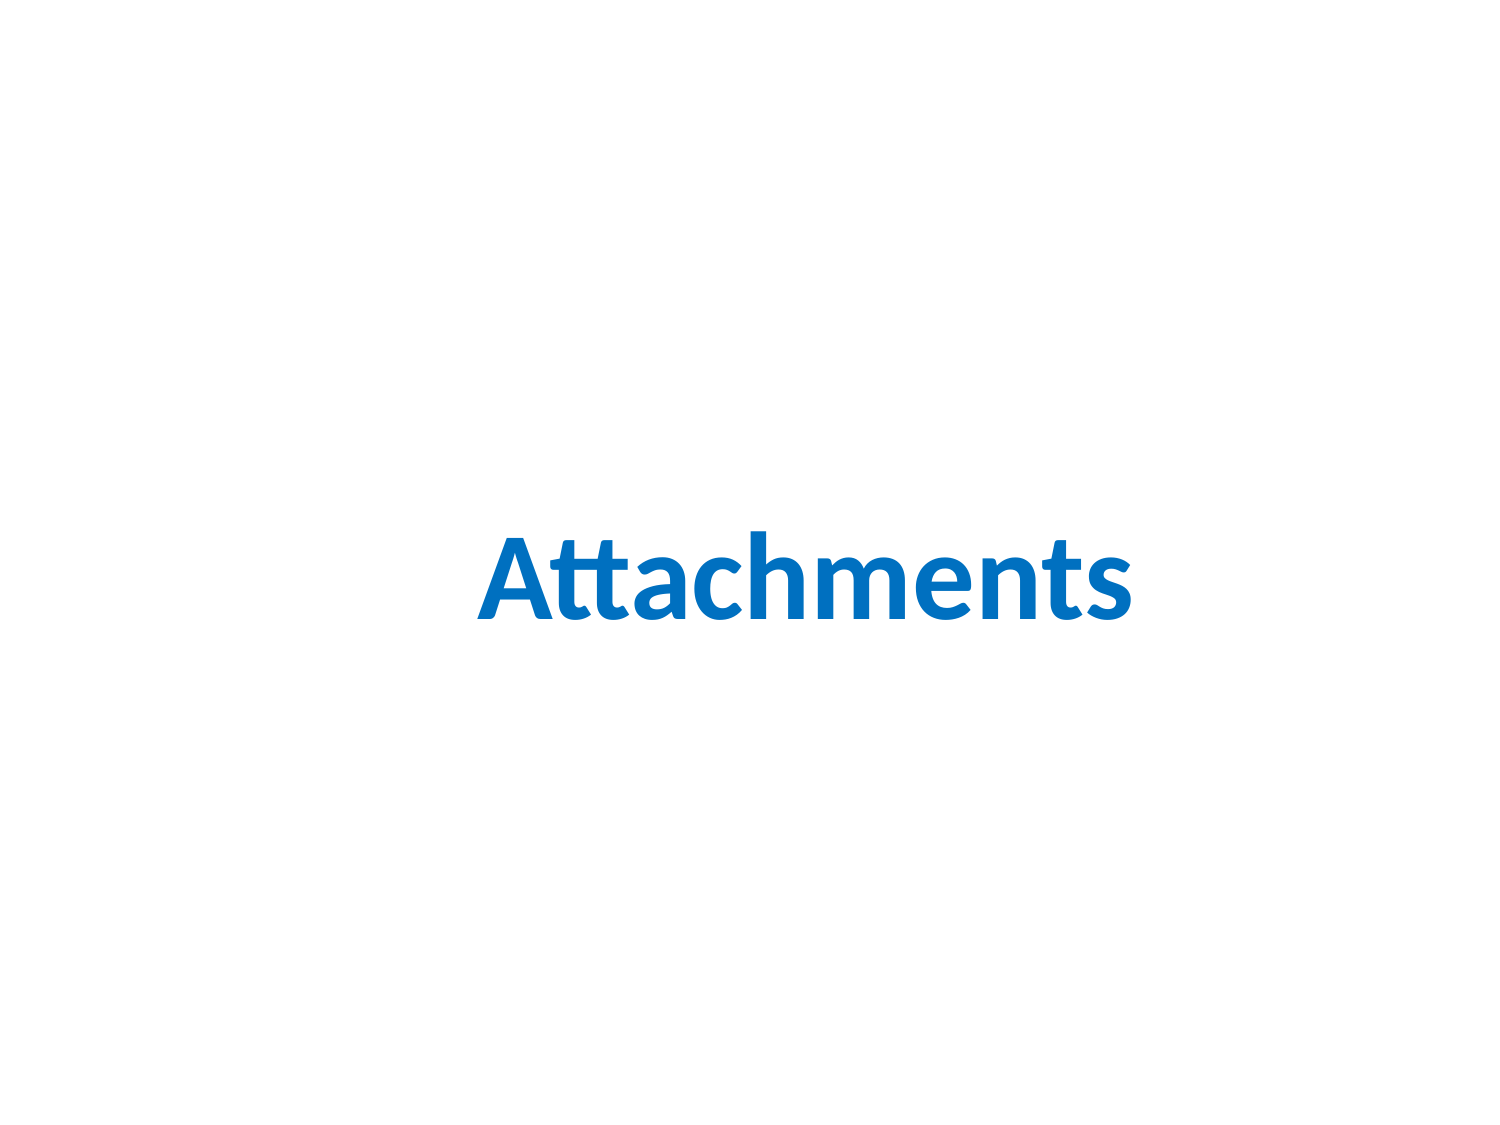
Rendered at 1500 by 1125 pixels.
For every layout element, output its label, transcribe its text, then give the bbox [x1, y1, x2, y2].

text_box Attachments [125, 486, 1288, 769]
